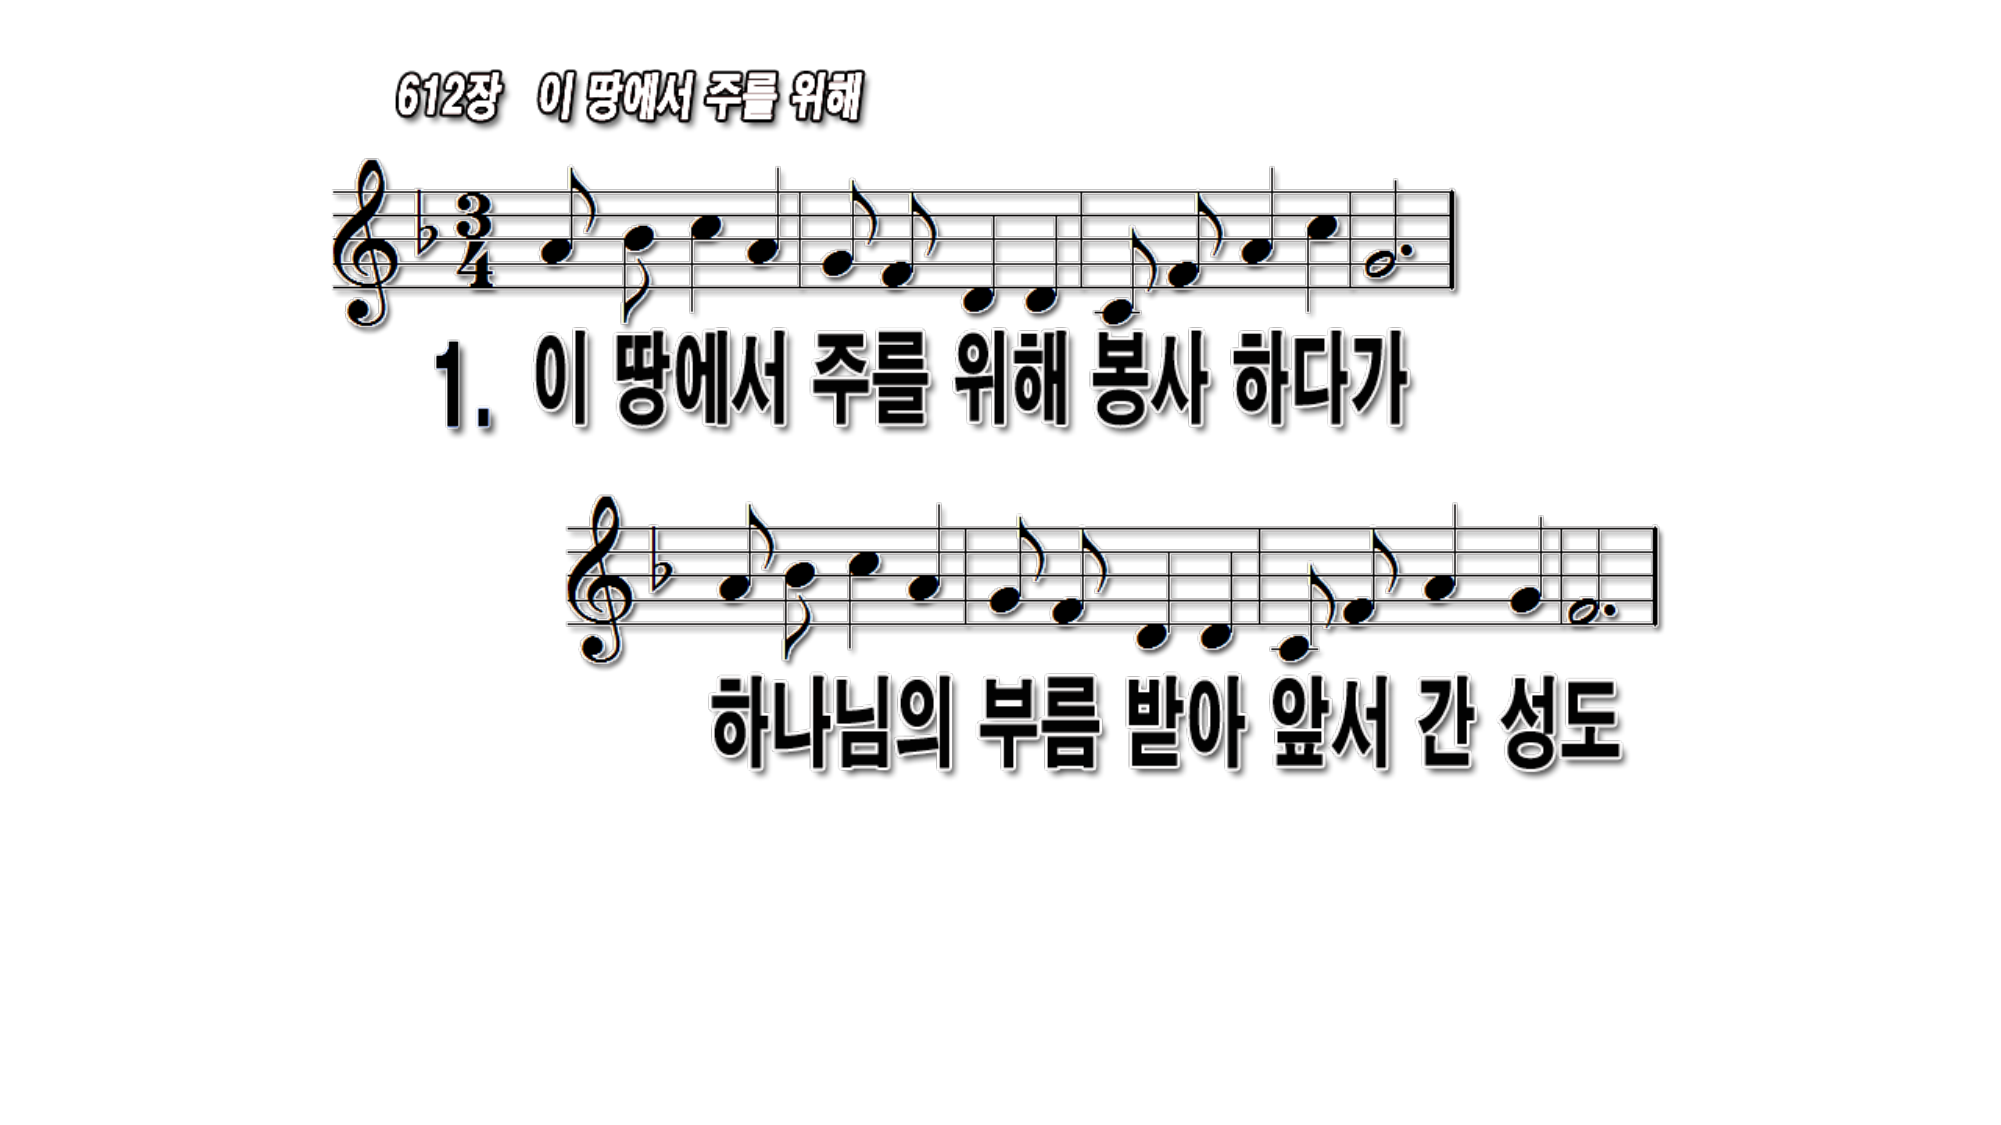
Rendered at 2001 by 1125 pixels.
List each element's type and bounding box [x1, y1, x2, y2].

picture [249, 0, 1750, 835]
